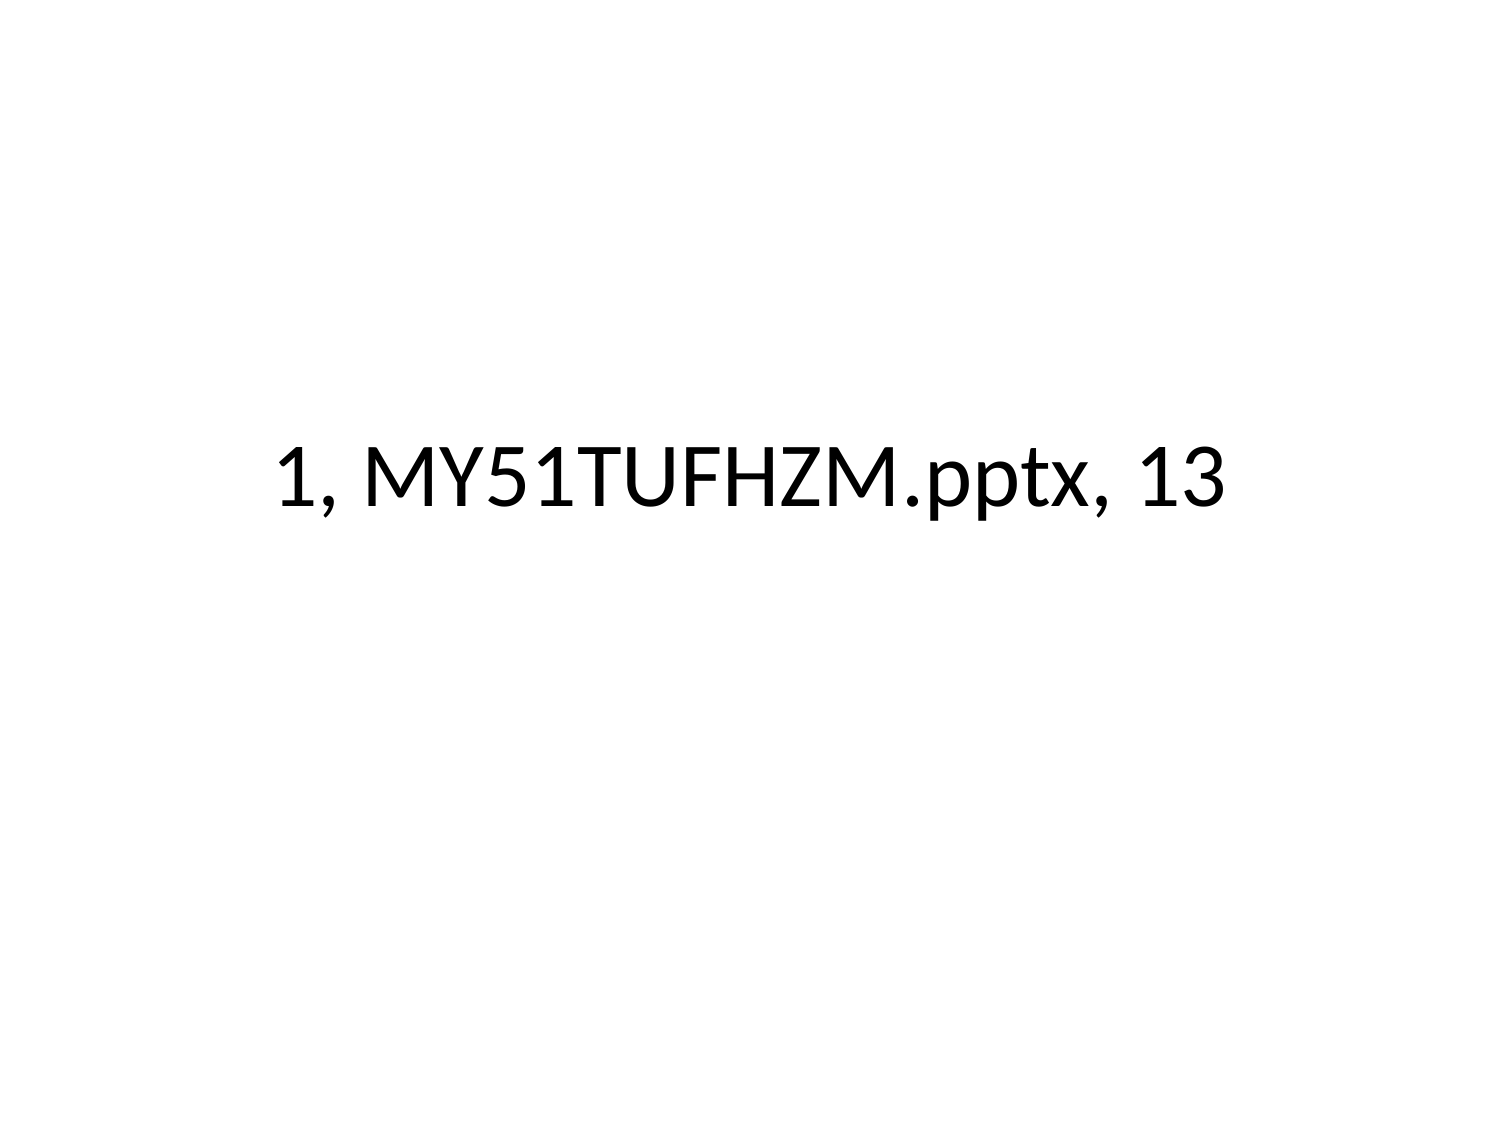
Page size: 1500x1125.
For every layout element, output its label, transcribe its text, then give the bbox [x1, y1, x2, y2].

title 1, MY51TUFHZM.pptx, 13 [112, 349, 1388, 591]
